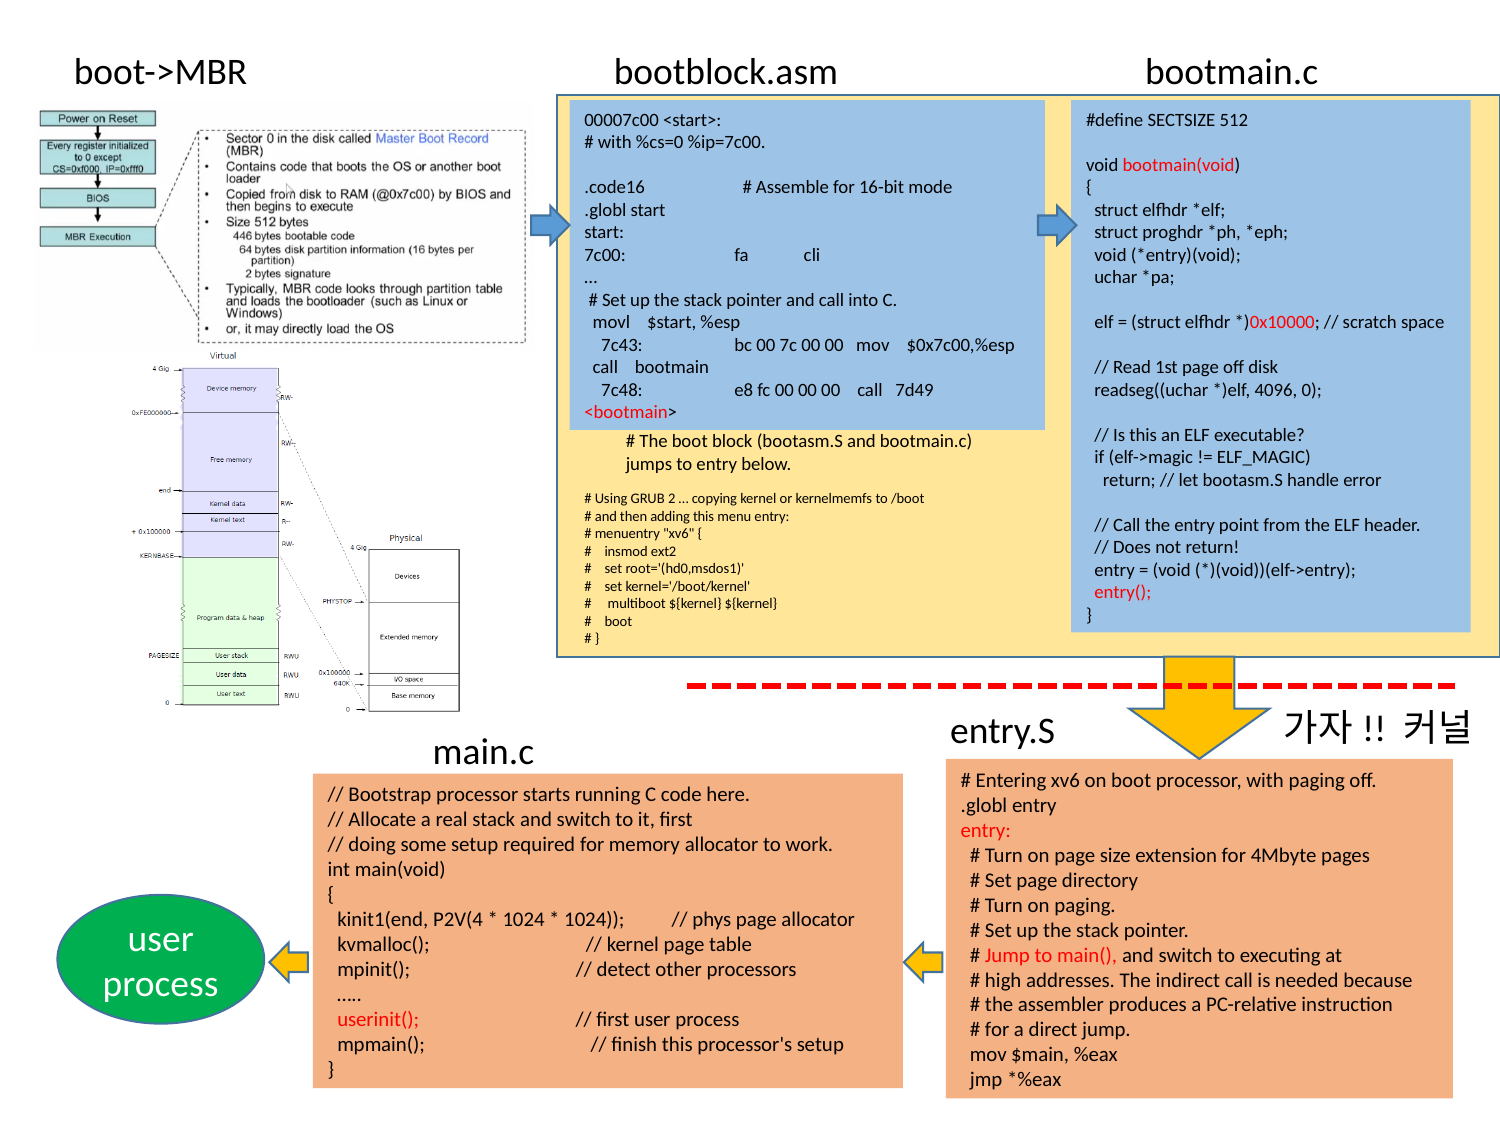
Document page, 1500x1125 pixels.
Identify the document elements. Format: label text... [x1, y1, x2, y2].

text_box user process [56, 893, 266, 1025]
text_box entry.S [935, 698, 1071, 758]
text_box [1036, 203, 1078, 248]
text_box [534, 203, 571, 248]
text_box # The boot block (bootasm.S and bootmain.c) jumps to entry below. [611, 421, 1023, 482]
text_box bootmain.c [1130, 39, 1334, 100]
text_box [902, 940, 944, 985]
text_box [1125, 686, 1269, 761]
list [34, 100, 534, 351]
text_box boot->MBR [58, 39, 263, 100]
text_box 00007c00 <start>: # with %cs=0 %ip=7c00. .code16 # Assemble for 16-bit mode .globl start start: 7c00: fa cli … # Set up the stack pointer and call into C. movl $start, %esp 7c43: bc 00 7c 00 00 mov $0x7c00,%esp call bootmain 7c48: e8 fc 00 00 00 call 7d49 <bootmain> [569, 100, 1045, 430]
text_box #define SECTSIZE 512 void bootmain(void) { struct elfhdr *elf; struct proghdr *ph, *eph; void (*entry)(void); uchar *pa; elf = (struct elfhdr *)0x10000; // scratch space // Read 1st page off disk readseg((uchar *)elf, 4096, 0); // Is this an ELF executable? if (elf->magic != ELF_MAGIC) return; // let bootasm.S handle error // Call the entry point from the ELF header. // Does not return! entry = (void (*)(void))(elf->entry); entry(); } [1071, 100, 1471, 633]
text_box 가자!! 커널 [1269, 696, 1488, 757]
text_box main.c [417, 719, 550, 780]
text_box [1163, 655, 1236, 685]
picture [110, 351, 489, 716]
text_box bootblock.asm [599, 39, 854, 100]
text_box # Entering xv6 on boot processor, with paging off. .globl entry entry: # Turn on page size extension for 4Mbyte pages # Set page directory # Turn on paging. # Set up the stack pointer. # Jump to main(), and switch to executing at # high addresses. The indirect call is needed because # the assembler produces a PC-relative instruction # for a direct jump. mov $main, %eax jmp *%eax [945, 758, 1453, 1099]
text_box // Bootstrap processor starts running C code here. // Allocate a real stack and switch to it, first // doing some setup required for memory allocator to work. int main(void) { kinit1(end, P2V(4 * 1024 * 1024)); // phys page allocator kvmalloc(); // kernel page table mpinit(); // detect other processors ….. userinit(); // first user process mpmain(); // finish this processor's setup } [312, 773, 903, 1089]
text_box [556, 94, 1500, 658]
text_box [267, 940, 309, 985]
text_box # Using GRUB 2 … copying kernel or kernelmemfs to /boot # and then adding this menu entry: # menuentry "xv6" { # insmod ext2 # set root='(hd0,msdos1)' # set kernel='/boot/kernel' # multiboot ${kernel} ${kernel} # boot # } [569, 482, 961, 655]
